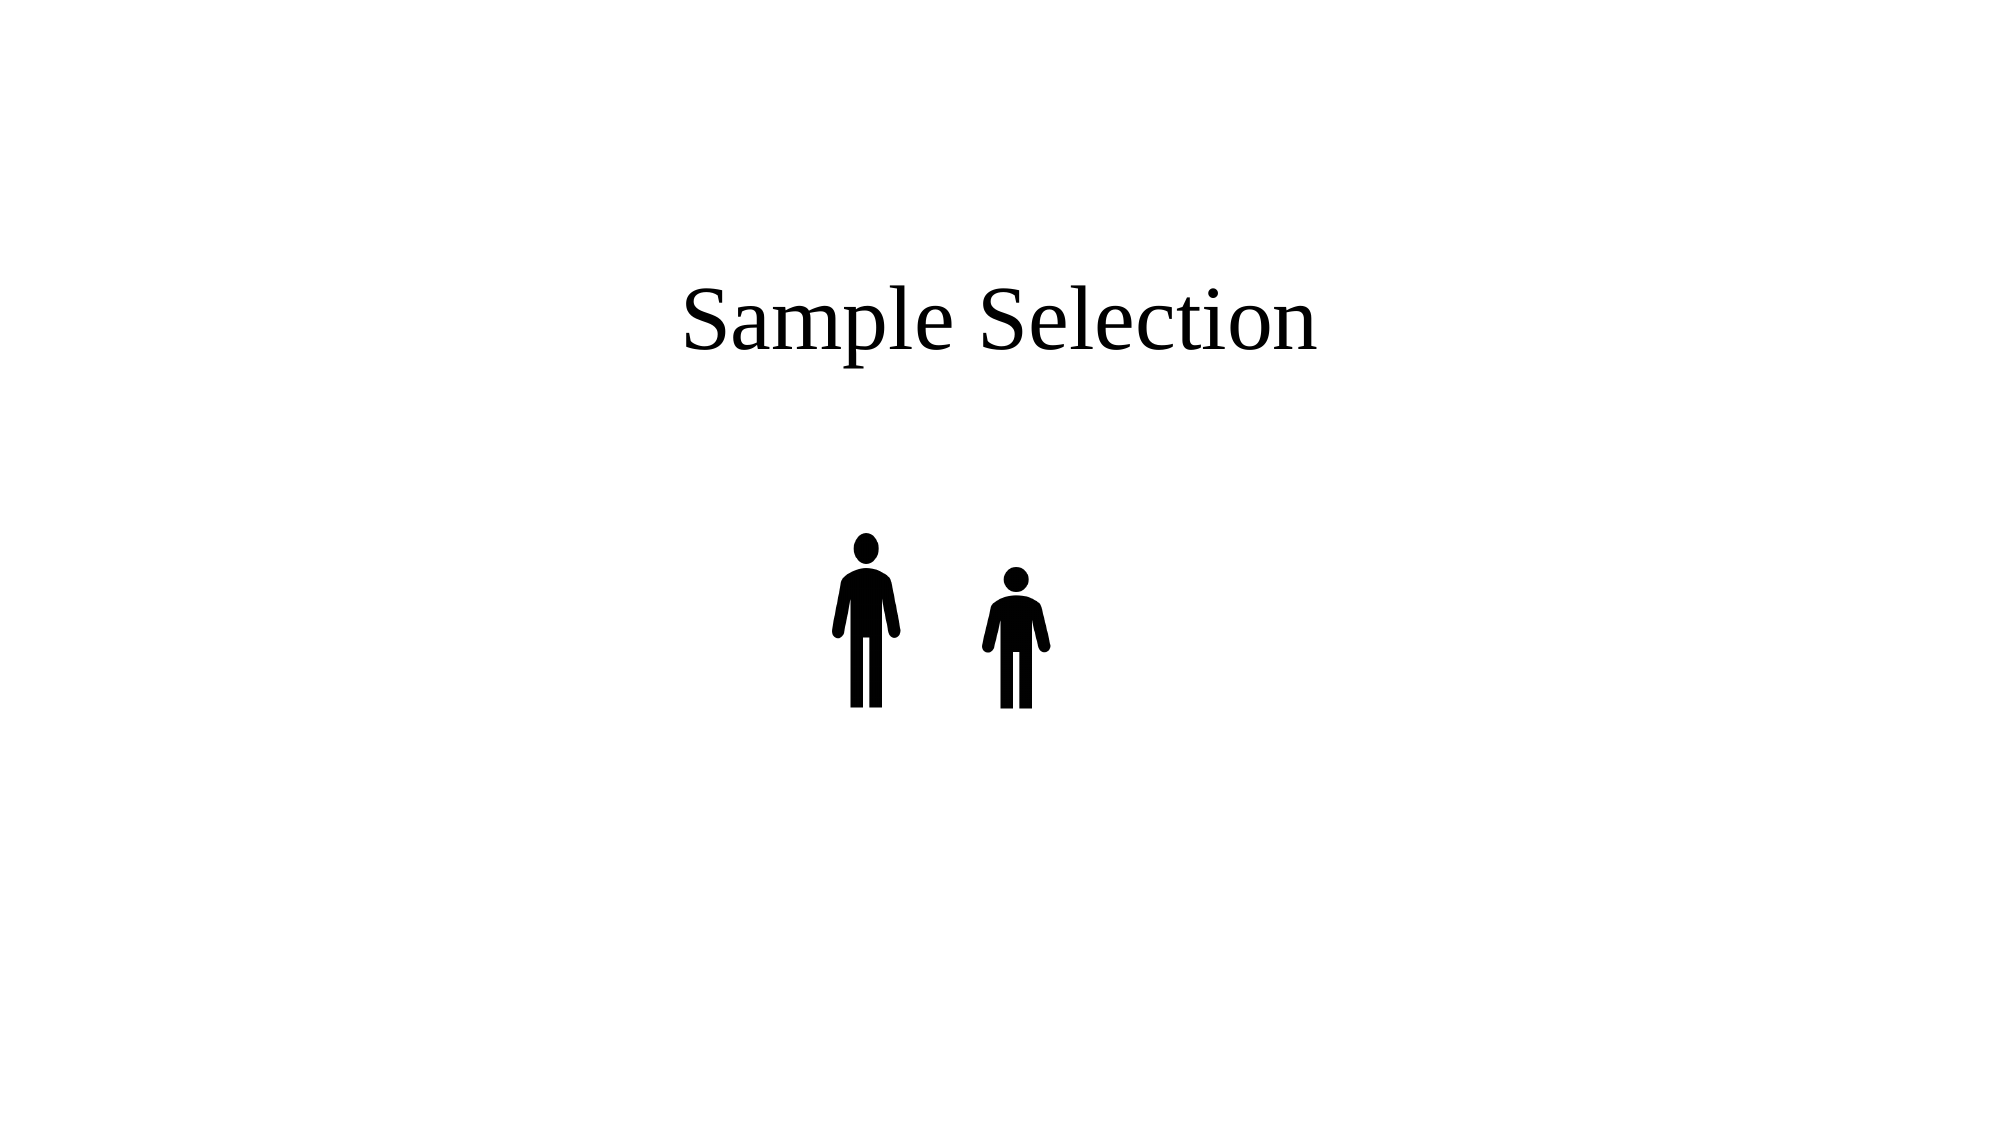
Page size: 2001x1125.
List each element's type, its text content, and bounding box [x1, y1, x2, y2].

text_box Sample Selection [337, 263, 1663, 862]
picture [790, 527, 1091, 713]
